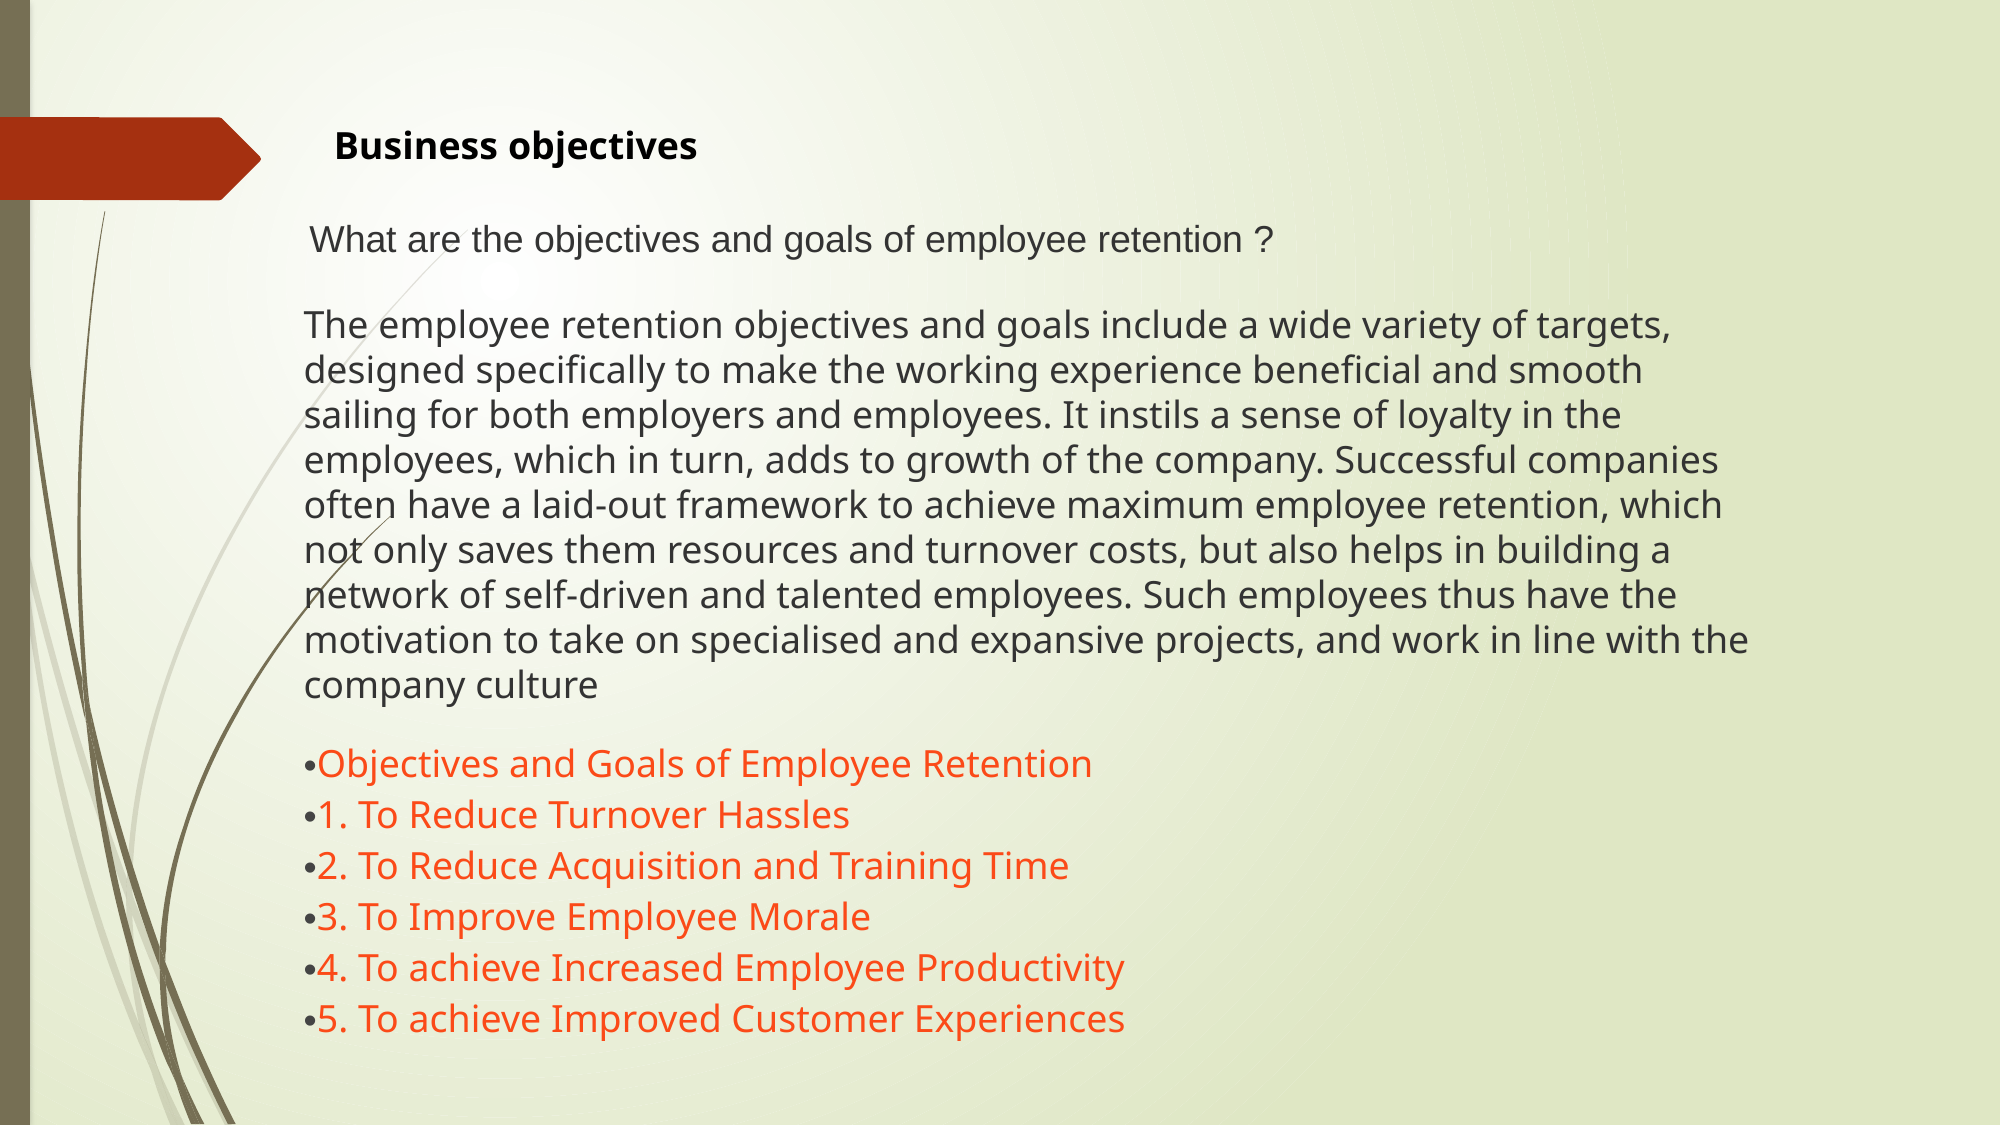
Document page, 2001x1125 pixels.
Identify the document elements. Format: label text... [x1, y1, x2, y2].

text_box Business objectives [318, 114, 944, 175]
text_box Objectives and Goals of Employee Retention 1. To Reduce Turnover Hassles 2. To Reduce Acquisition and Training Time 3. To Improve Employee Morale 4. To achieve Increased Employee Productivity 5. To achieve Improved Customer Experiences [288, 732, 1297, 1054]
text_box The employee retention objectives and goals include a wide variety of targets, designed specifically to make the working experience beneficial and smooth sailing for both employers and employees. It instils a sense of loyalty in the employees, which in turn, adds to growth of the company. Successful companies often have a laid-out framework to achieve maximum employee retention, which not only saves them resources and turnover costs, but also helps in building a network of self-driven and talented employees. Such employees thus have the motivation to take on specialised and expansive projects, and work in line with the company culture [288, 293, 1779, 714]
text_box What are the objectives and goals of employee retention ? [294, 207, 1290, 293]
